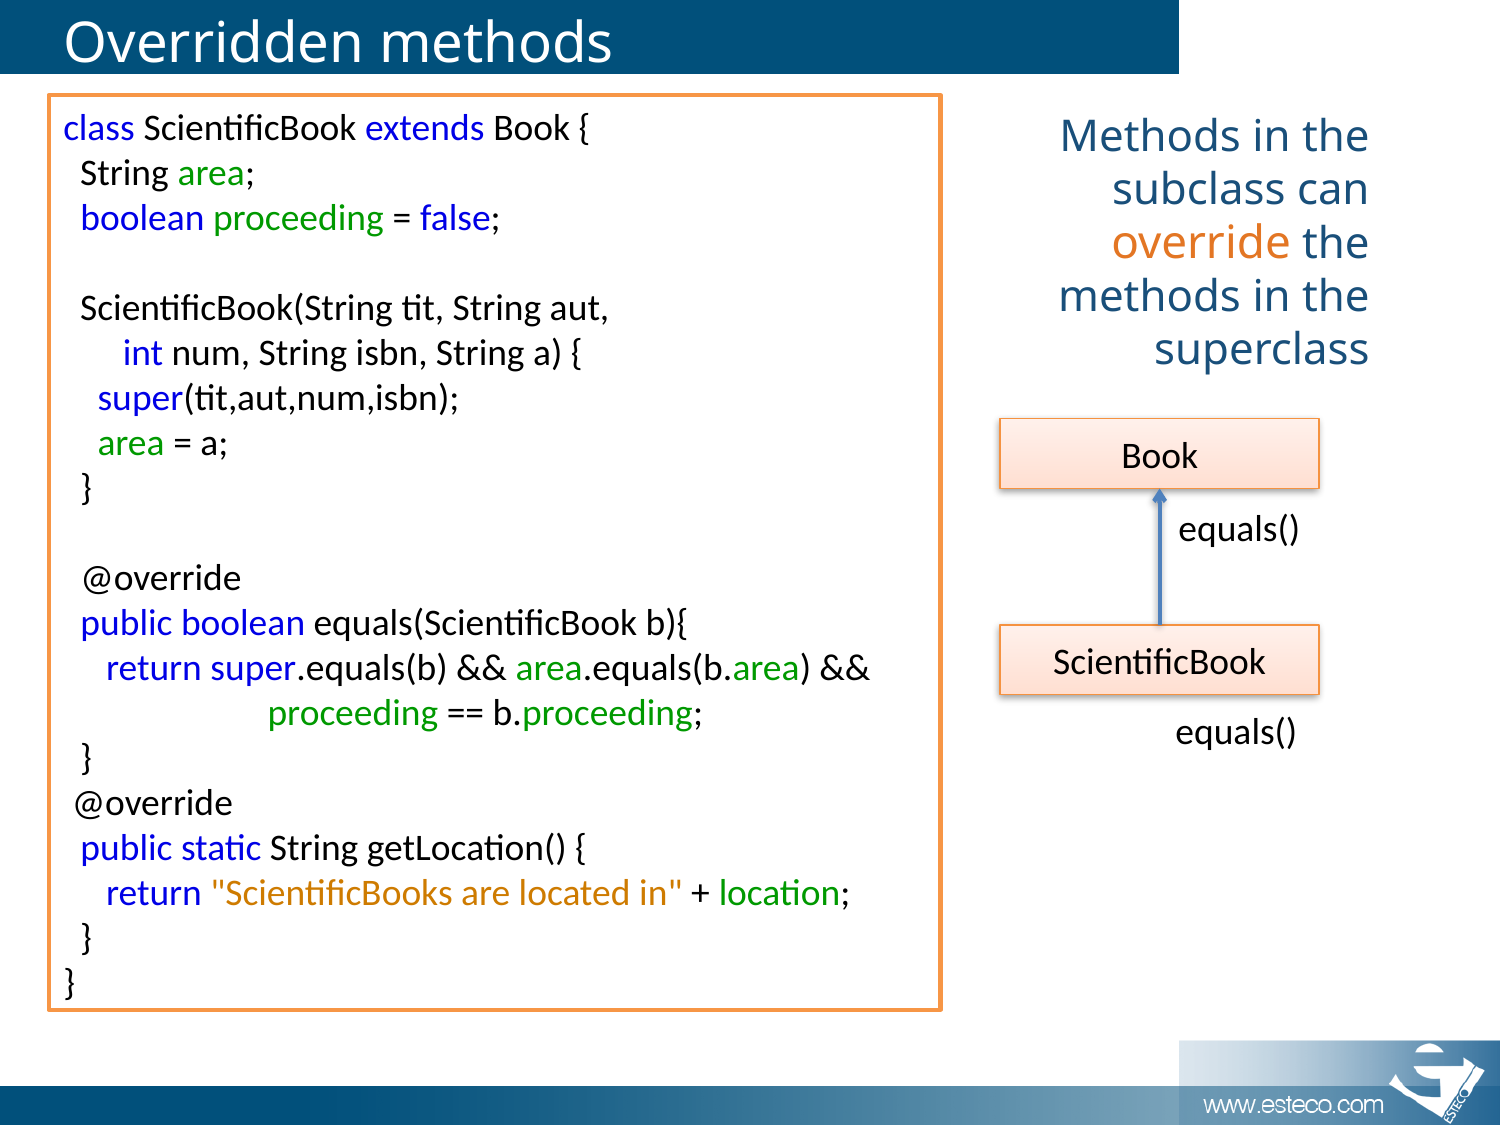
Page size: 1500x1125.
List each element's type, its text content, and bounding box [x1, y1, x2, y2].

text_box equals() [1166, 496, 1316, 557]
text_box equals() [1160, 700, 1313, 760]
picture [0, 0, 1500, 1125]
title Overridden methods [48, 0, 1192, 80]
text_box Methods in the subclass can override the methods in the superclass [940, 100, 1385, 381]
text_box ScientificBook [999, 624, 1320, 695]
text_box class ScientificBook extends Book { String area; boolean proceeding = false; ScientificBook(String tit, String aut, int num, String isbn, String a) { super(tit,aut,num,isbn); area = a; } @override public boolean equals(ScientificBook b){ return super.equals(b) && area.equals(b.area) && proceeding == b.proceeding; } @override public static String getLocation() { return "ScientificBooks are located in" + location; } } [47, 93, 943, 1012]
text_box Book [999, 418, 1320, 489]
